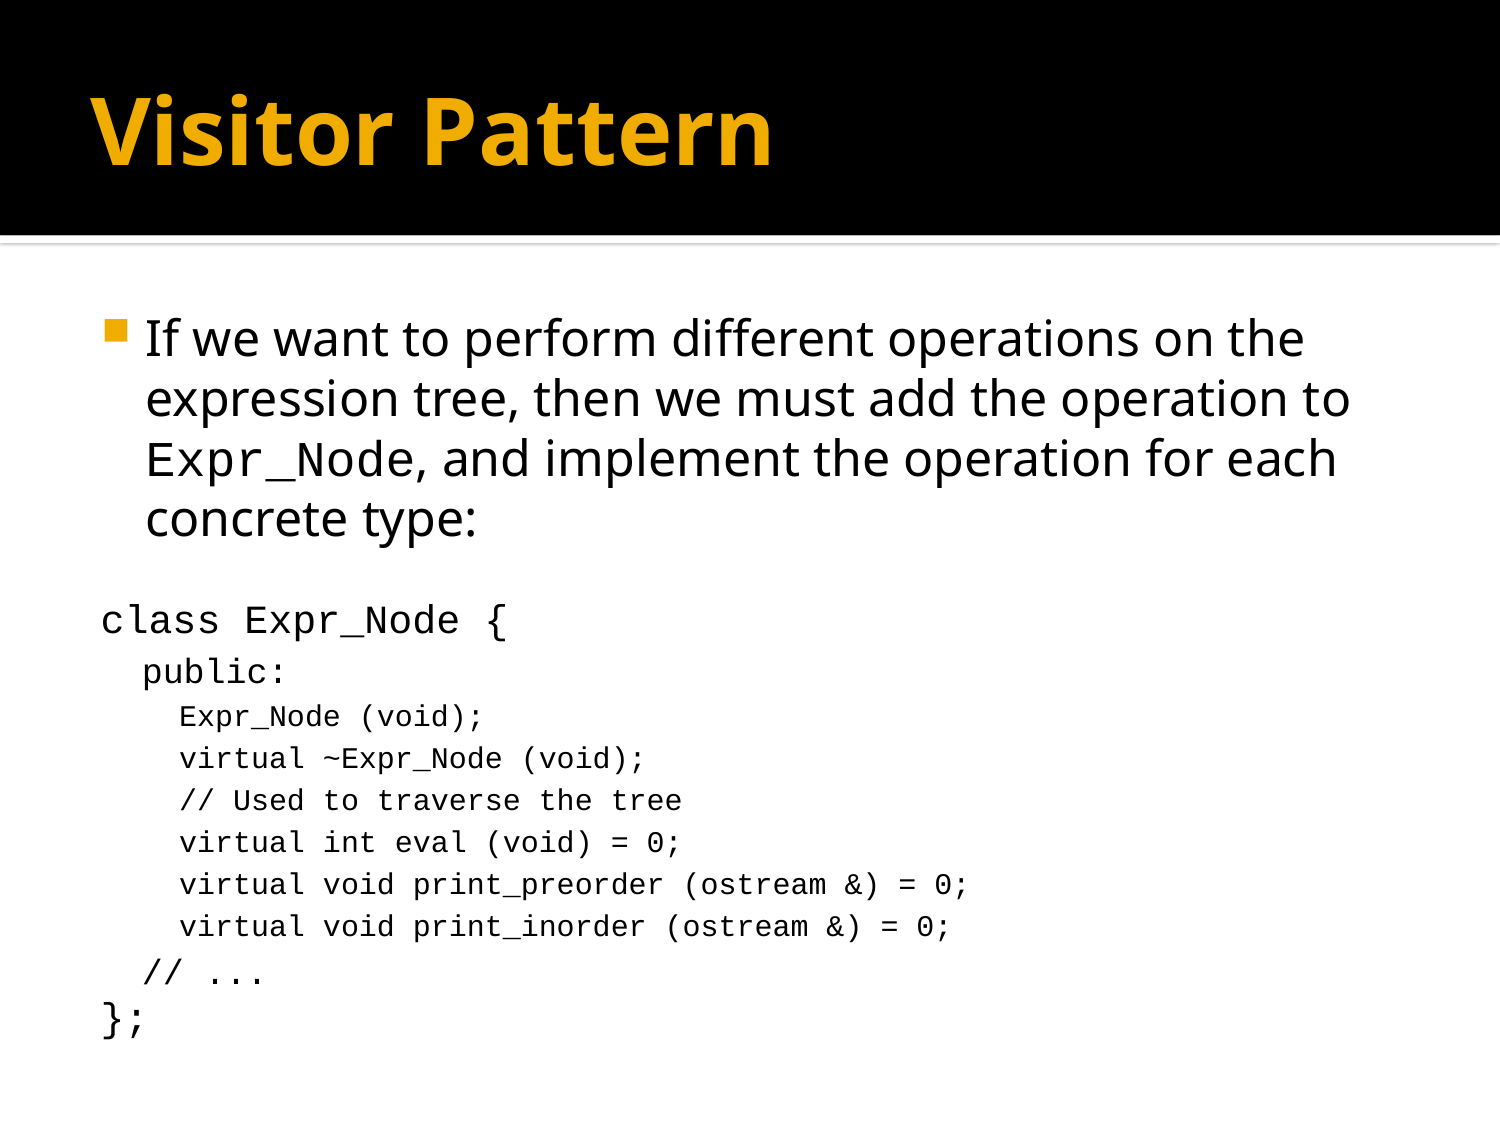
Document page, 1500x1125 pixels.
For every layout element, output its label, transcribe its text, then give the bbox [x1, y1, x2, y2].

list If we want to perform different operations on the expression tree, then we must add the operation to Expr_Node, and implement the operation for each concrete type: class Expr_Node { public: Expr_Node (void); virtual ~Expr_Node (void); // Used to traverse the tree virtual int eval (void) = 0; virtual void print_preorder (ostream &) = 0; virtual void print_inorder (ostream &) = 0; // ... }; [75, 291, 1425, 1050]
title Visitor Pattern [75, 25, 1425, 231]
